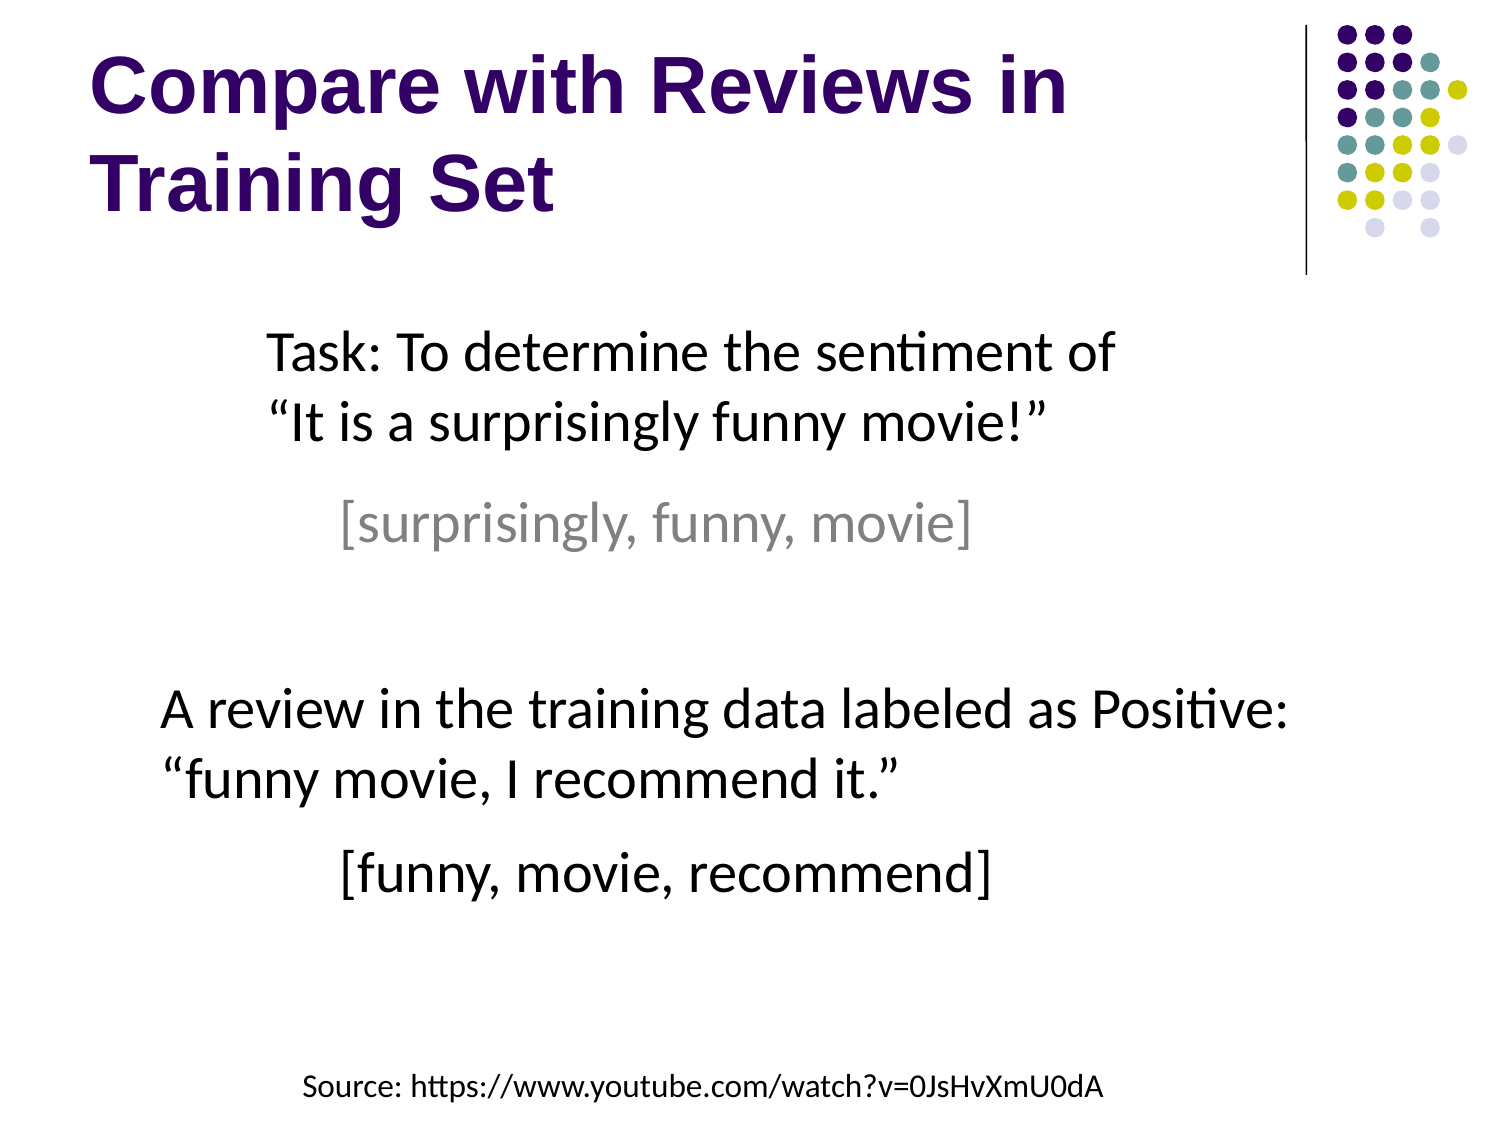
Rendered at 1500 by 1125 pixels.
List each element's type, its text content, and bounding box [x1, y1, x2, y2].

text_box A review in the training data labeled as Positive: “funny movie, I recommend it.” [145, 662, 1319, 818]
text_box Task: To determine the sentiment of “It is a surprisingly funny movie!” [251, 305, 1145, 461]
text_box [surprisingly, funny, movie] [324, 476, 1025, 562]
text_box [funny, movie, recommend] [324, 826, 1009, 912]
text_box Compare with Reviews in Training Set [75, 24, 1313, 238]
text_box Source: https://www.youtube.com/watch?v=0JsHvXmU0dA [287, 1056, 1163, 1112]
